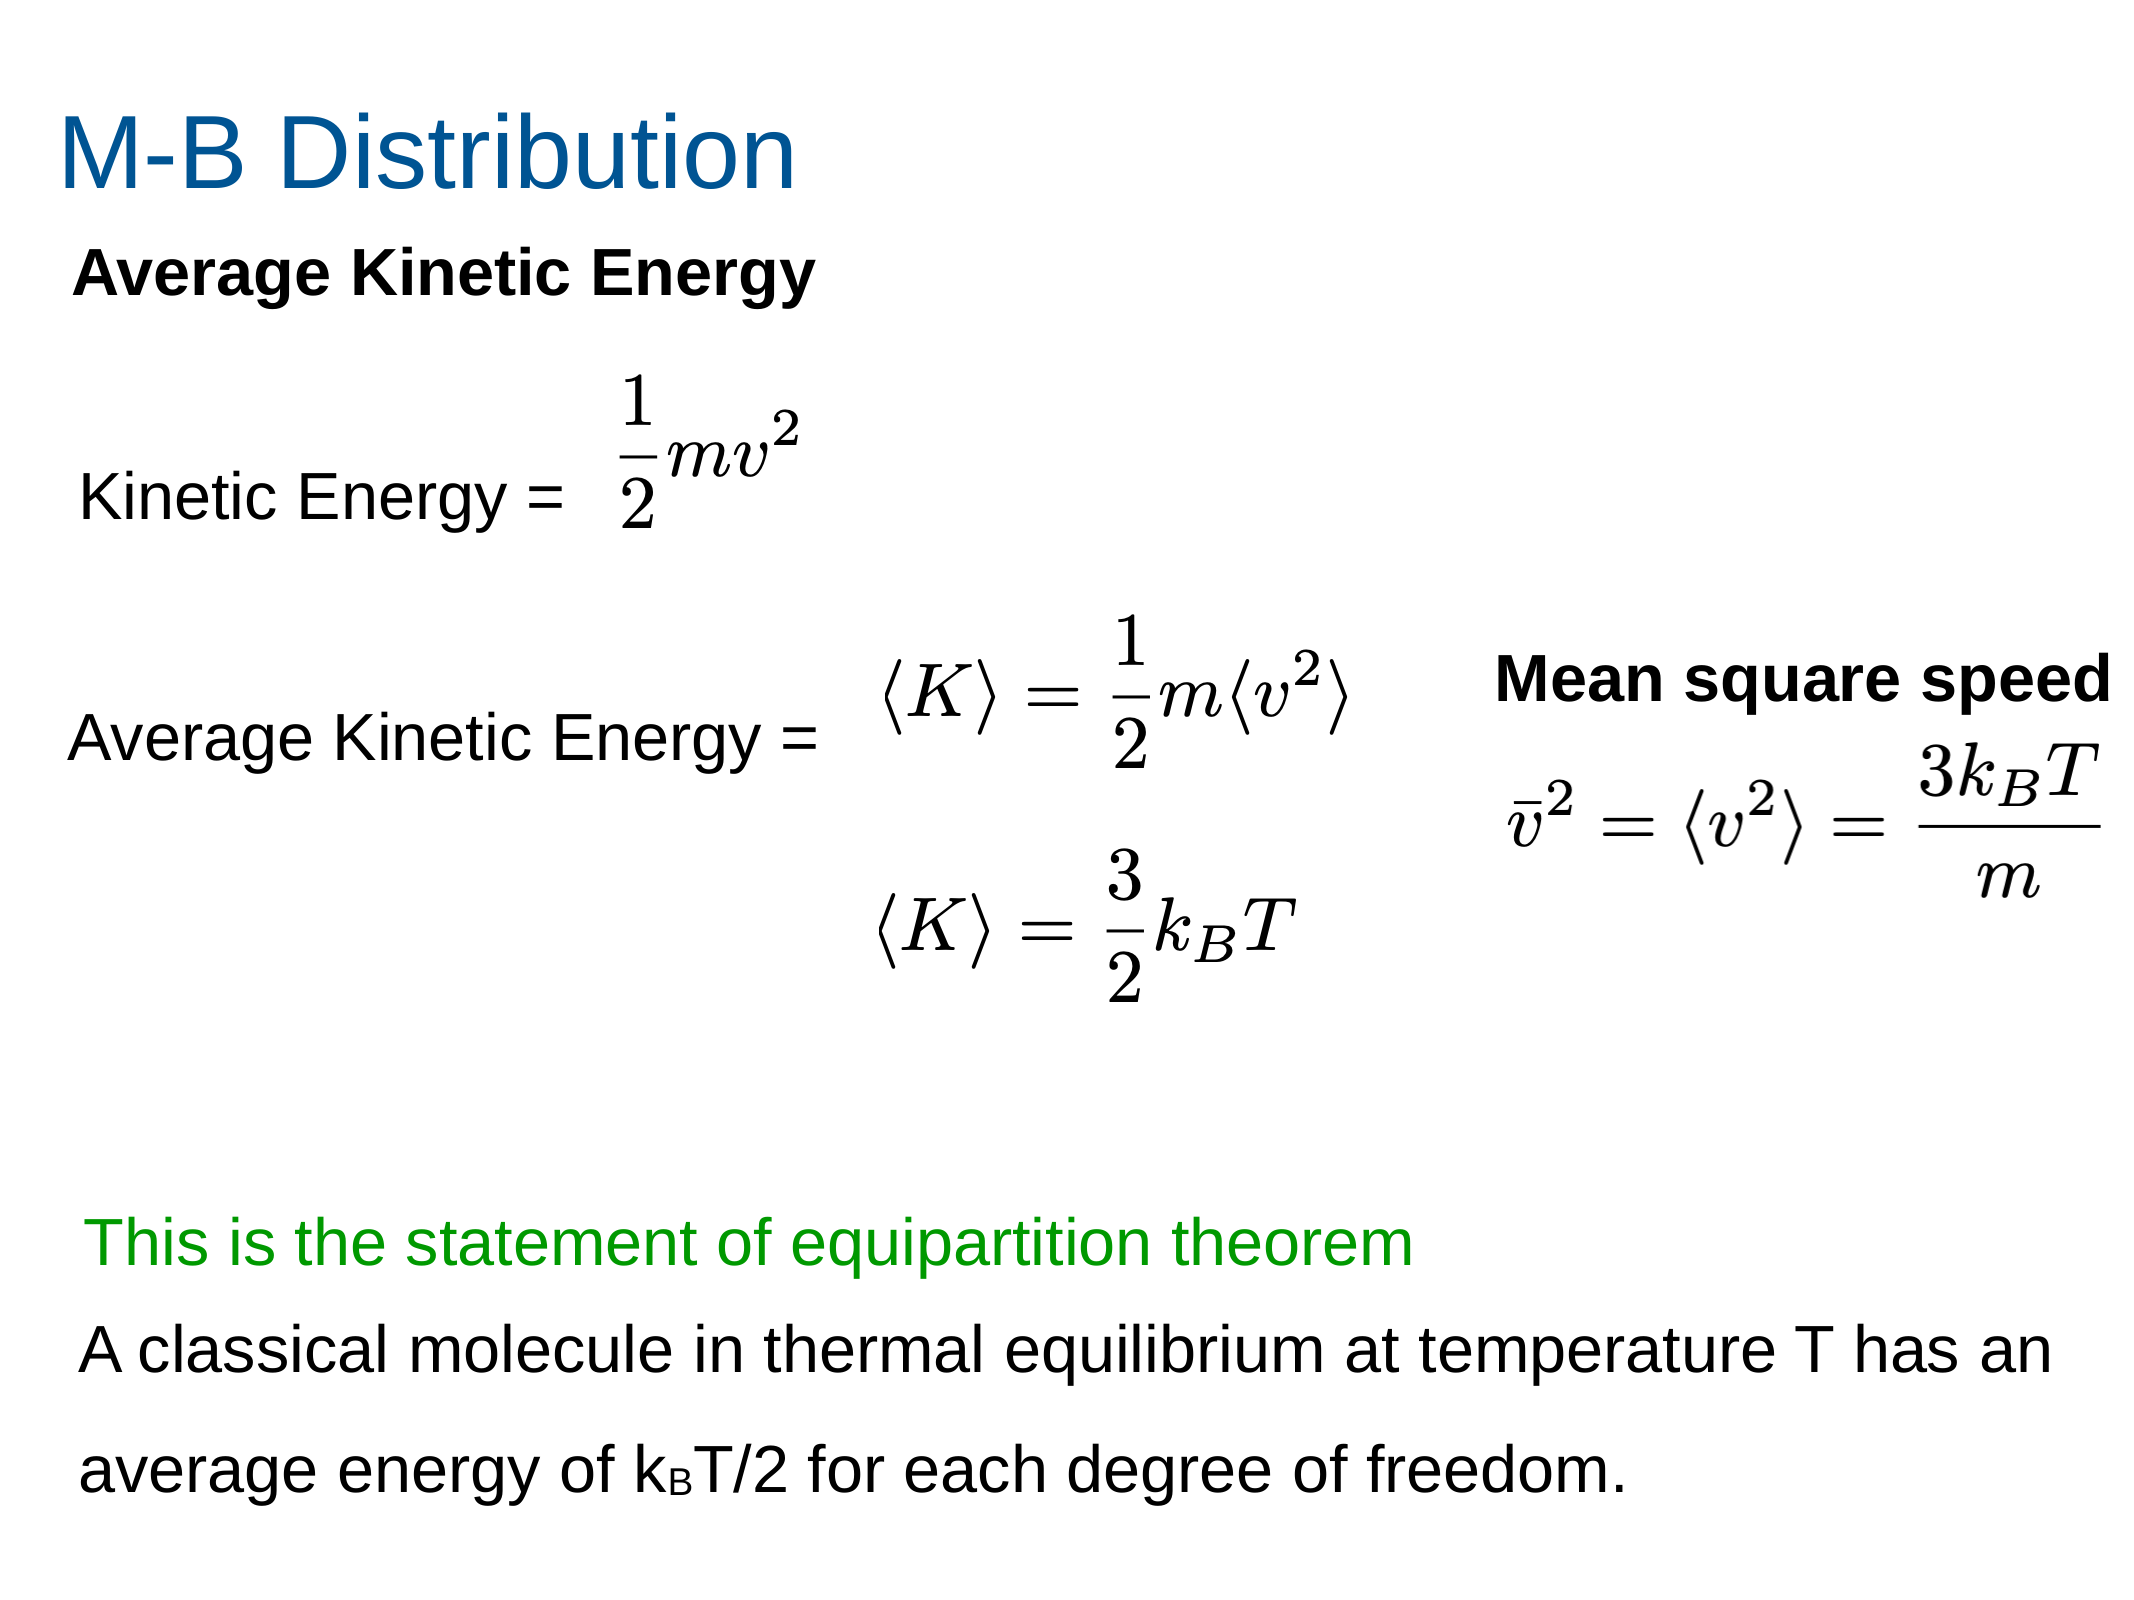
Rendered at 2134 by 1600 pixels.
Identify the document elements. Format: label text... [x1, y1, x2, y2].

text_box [69, 1147, 2064, 1489]
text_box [1485, 628, 2124, 898]
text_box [57, 614, 1348, 769]
text_box M-B Distribution [48, 75, 808, 218]
picture [878, 848, 1296, 1004]
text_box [61, 222, 846, 529]
